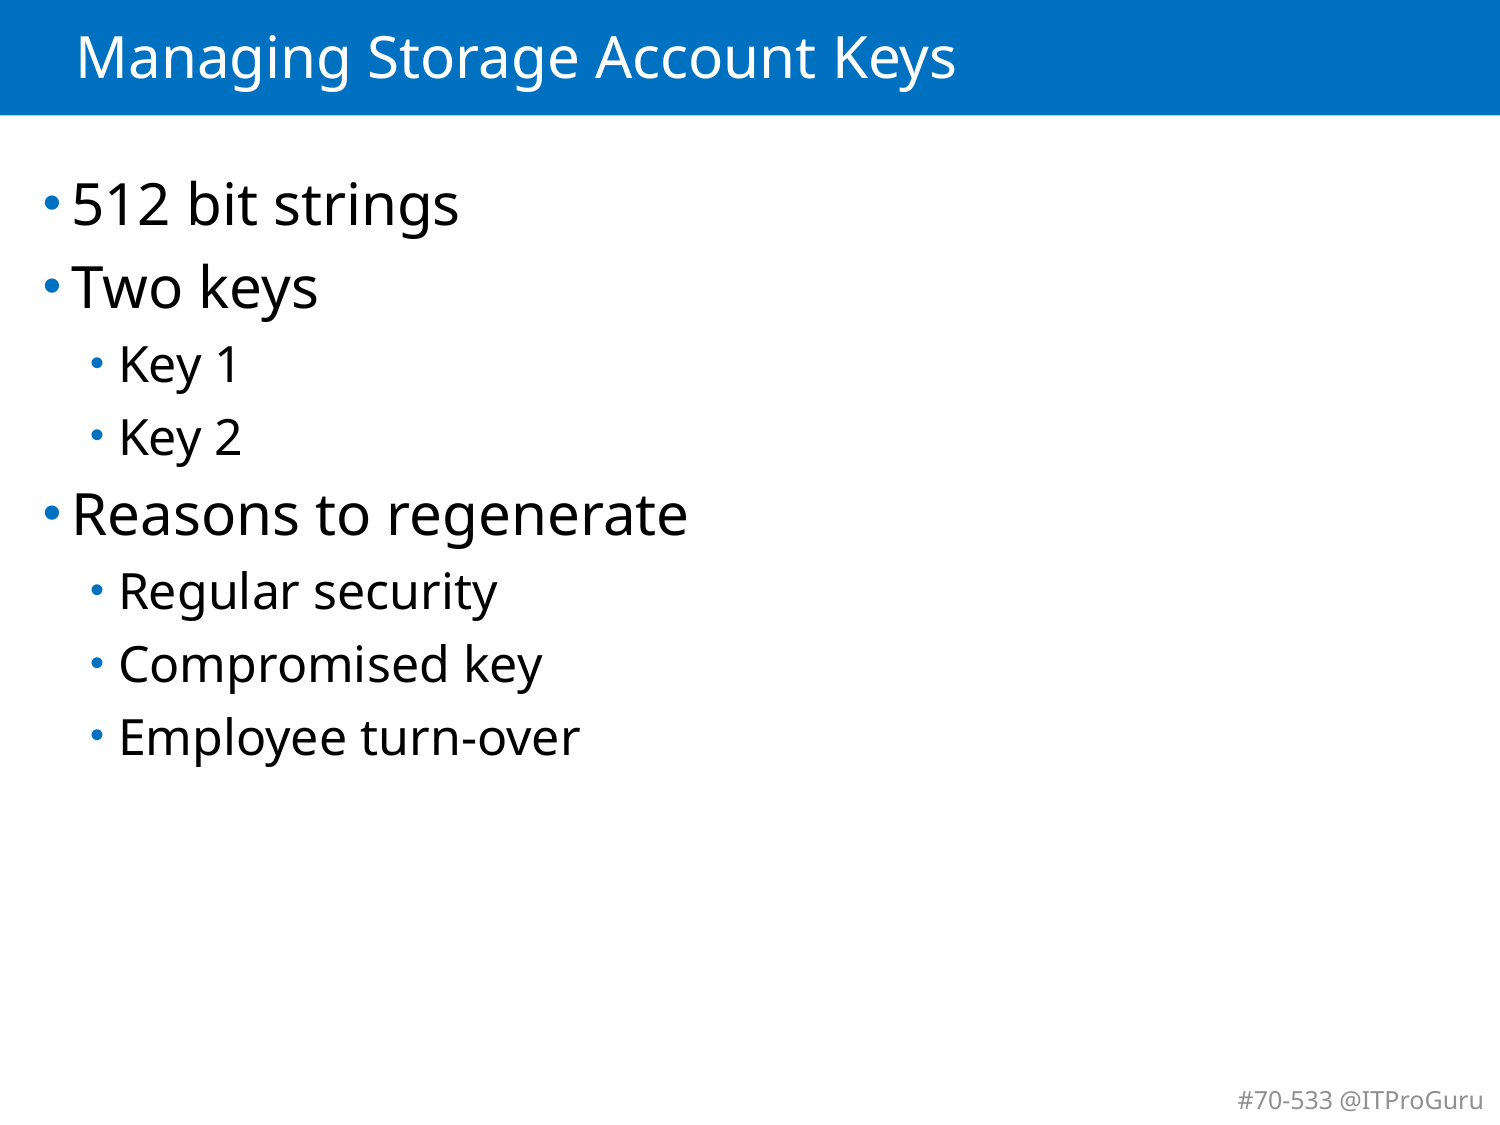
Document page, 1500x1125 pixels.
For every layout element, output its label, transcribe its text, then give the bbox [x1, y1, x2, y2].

list 512 bit strings Two keys Key 1 Key 2 Reasons to regenerate Regular security Compromised key Employee turn-over [42, 167, 1450, 1013]
title Managing Storage Account Keys [75, 0, 1351, 122]
